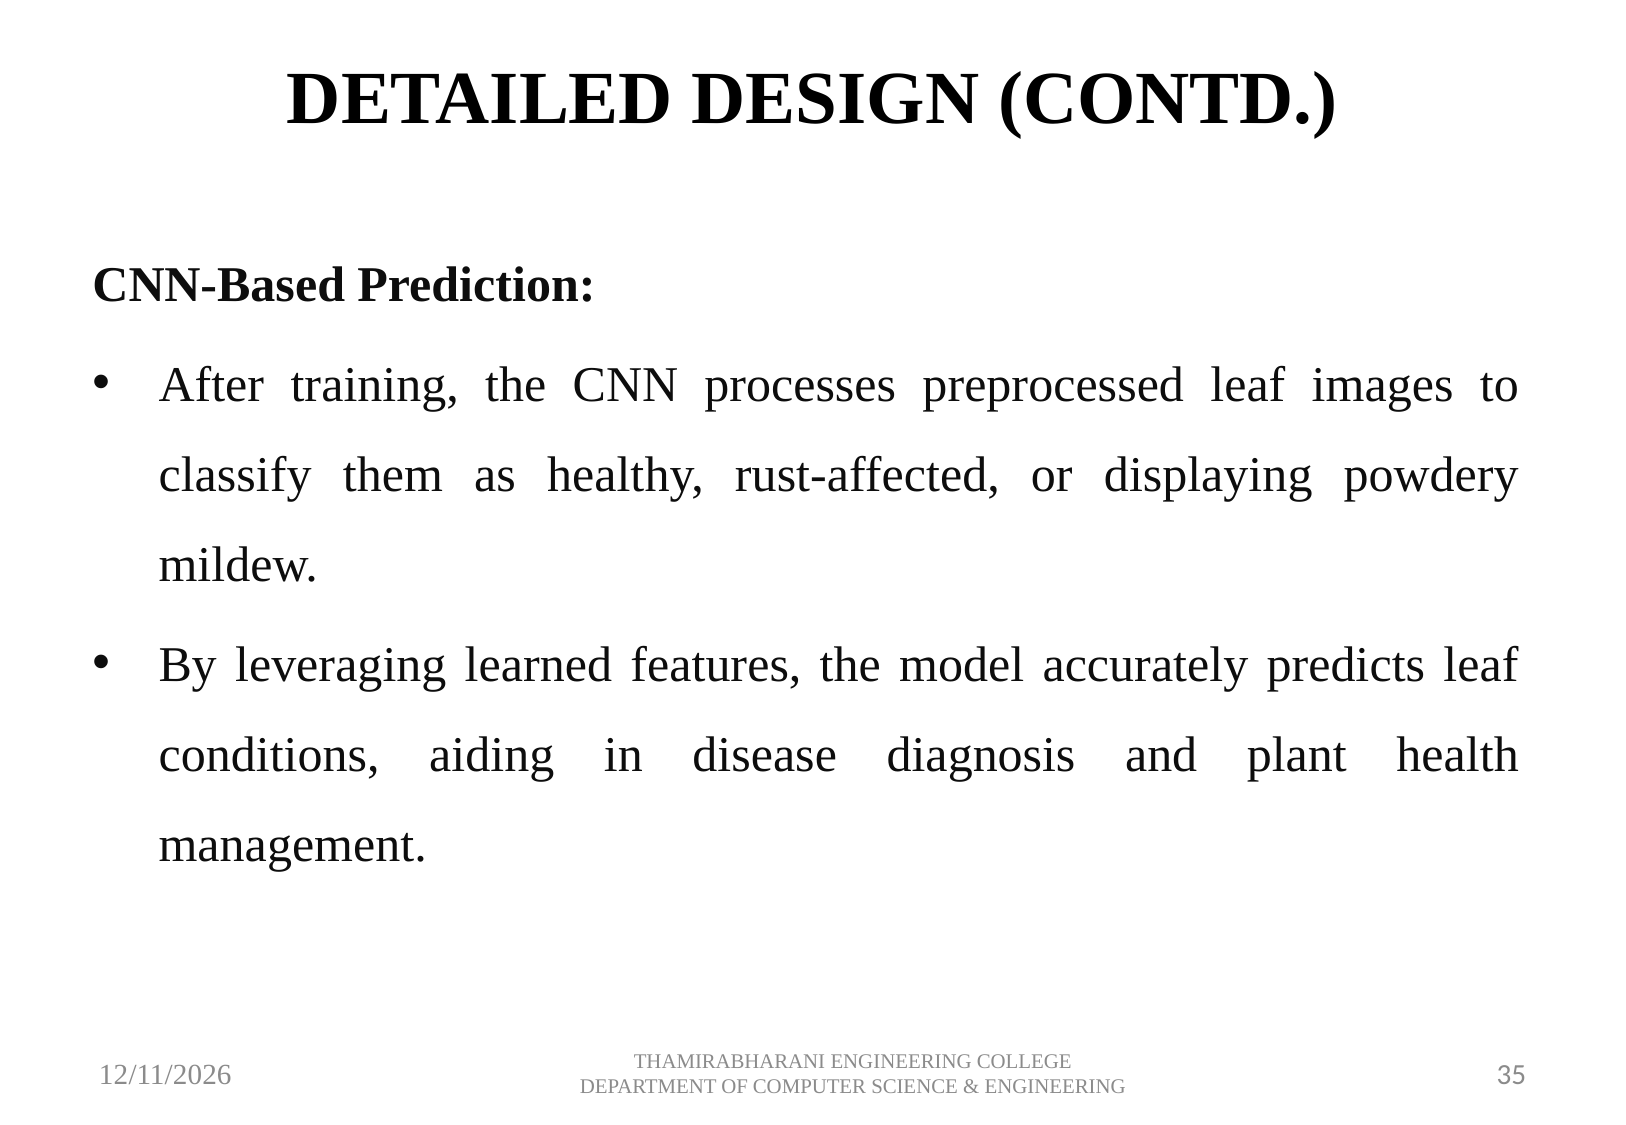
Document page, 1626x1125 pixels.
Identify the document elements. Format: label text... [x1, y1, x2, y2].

footer THAMIRABHARANI ENGINEERING COLLEGE DEPARTMENT OF COMPUTER SCIENCE & ENGINEERING [555, 1042, 1150, 1103]
list CNN-Based Prediction: After training, the CNN processes preprocessed leaf images to classify them as healthy, rust-affected, or displaying powdery mildew. By leveraging learned features, the model accurately predicts leaf conditions, aiding in disease diagnosis and plant health management. [75, 212, 1538, 1013]
slide_number 35 [1164, 1042, 1544, 1103]
title DETAILED DESIGN (CONTD.) [0, 0, 1625, 188]
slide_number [81, 1042, 461, 1103]
